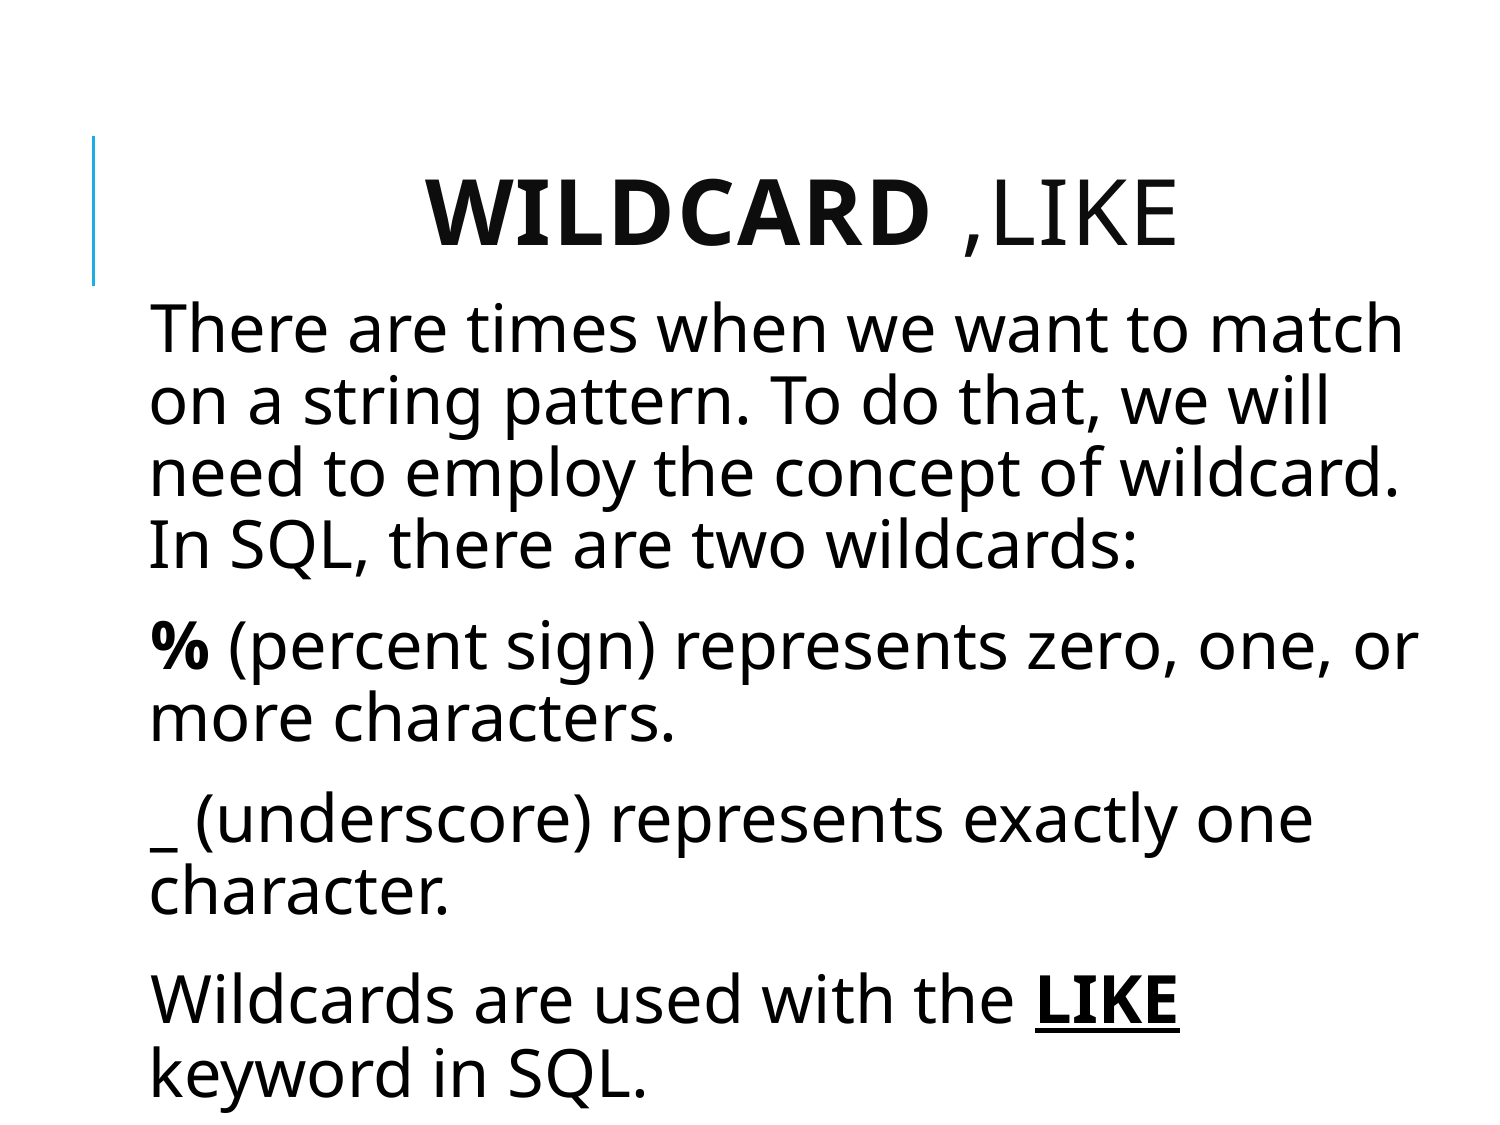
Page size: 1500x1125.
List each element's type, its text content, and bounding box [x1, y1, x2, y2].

list There are times when we want to match on a string pattern. To do that, we will need to employ the concept of wildcard. In SQL, there are two wildcards: % (percent sign) represents zero, one, or more characters. _ (underscore) represents exactly one character. Wildcards are used with the LIKE keyword in SQL. [126, 287, 1438, 1035]
title Wildcard ,LIKE [126, 96, 1322, 287]
